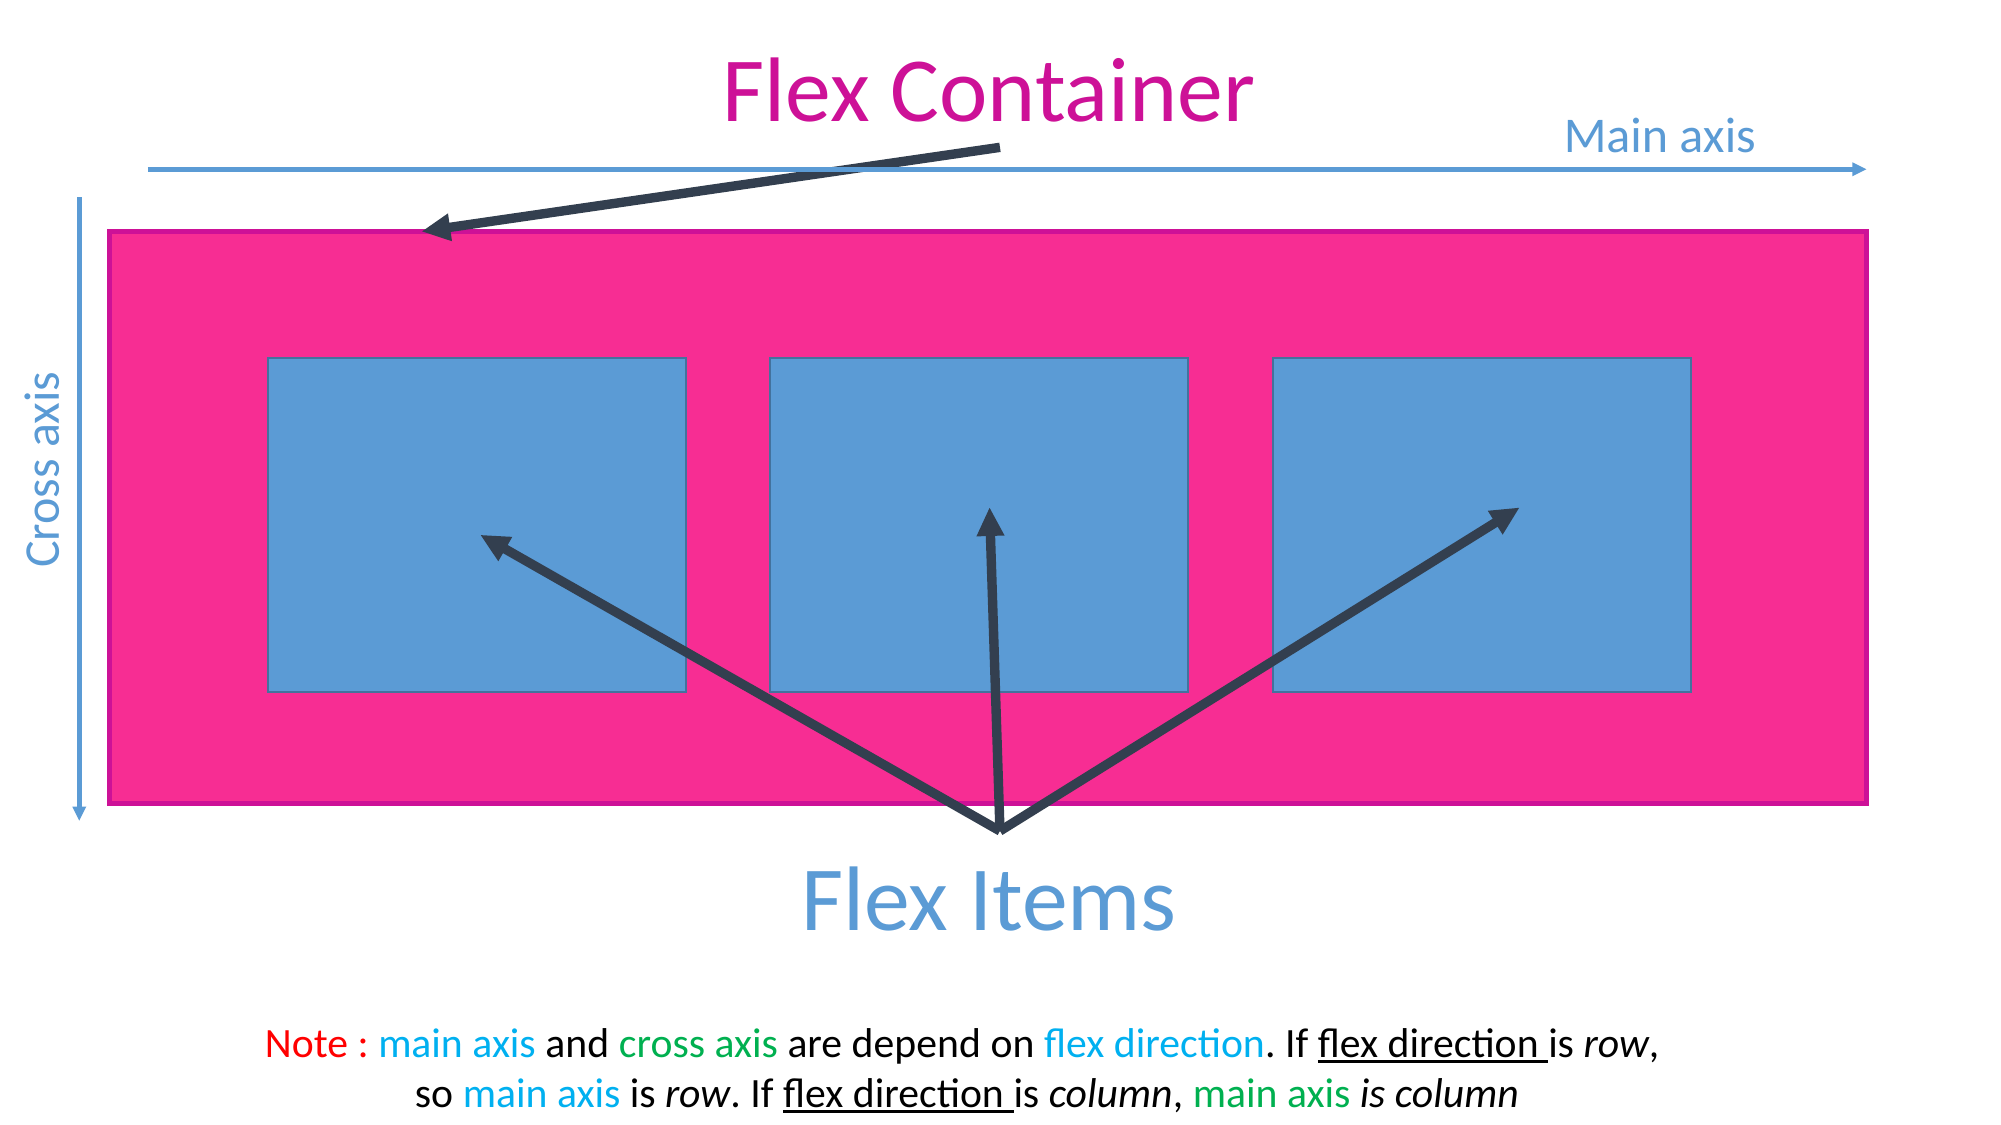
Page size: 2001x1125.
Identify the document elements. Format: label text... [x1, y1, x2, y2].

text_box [422, 148, 1000, 169]
text_box Flex Container [707, 22, 1293, 148]
text_box [1272, 357, 1692, 693]
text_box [999, 507, 1520, 831]
text_box [267, 357, 687, 693]
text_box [422, 170, 1000, 232]
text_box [989, 507, 999, 831]
text_box [108, 230, 1867, 804]
text_box Cross axis [1, 356, 77, 584]
text_box Flex Items [786, 831, 1214, 956]
text_box Note : main axis and cross axis are depend on flex direction. If flex direction is row, so main axis is row. If flex direction is column, main axis is column [249, 1008, 1685, 1124]
text_box Main axis [1548, 95, 1771, 169]
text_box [480, 535, 989, 831]
text_box [769, 357, 1189, 535]
